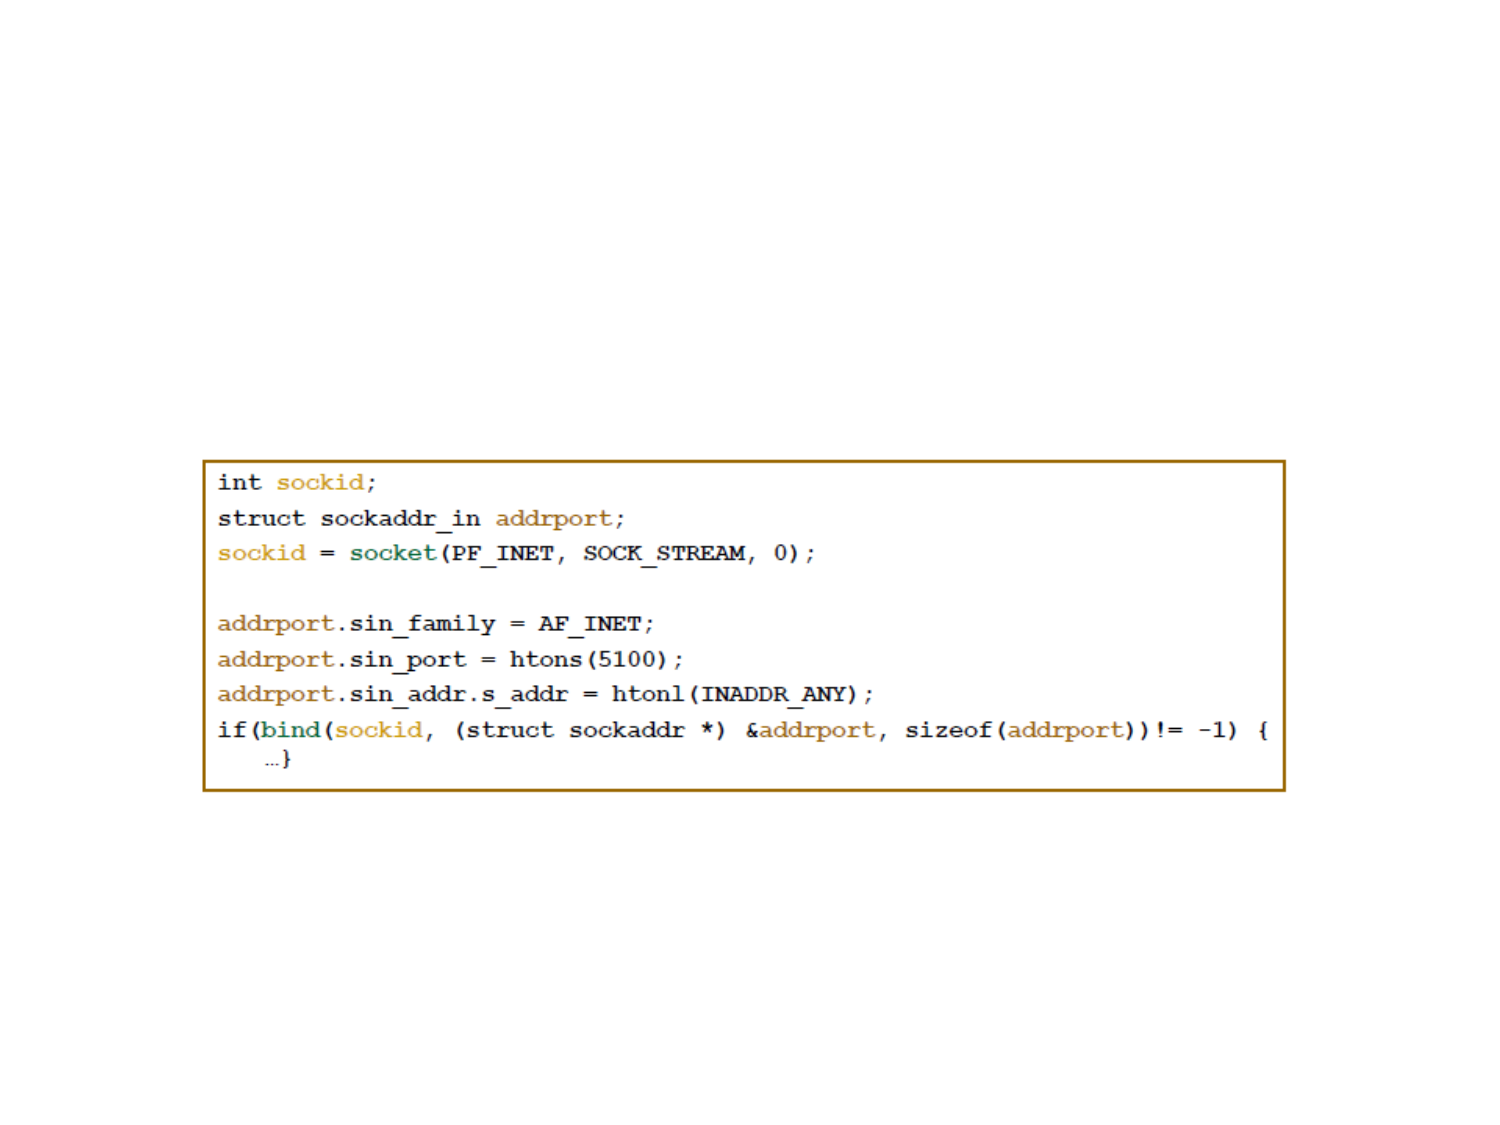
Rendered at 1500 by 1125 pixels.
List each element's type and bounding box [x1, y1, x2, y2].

list [195, 445, 1305, 822]
